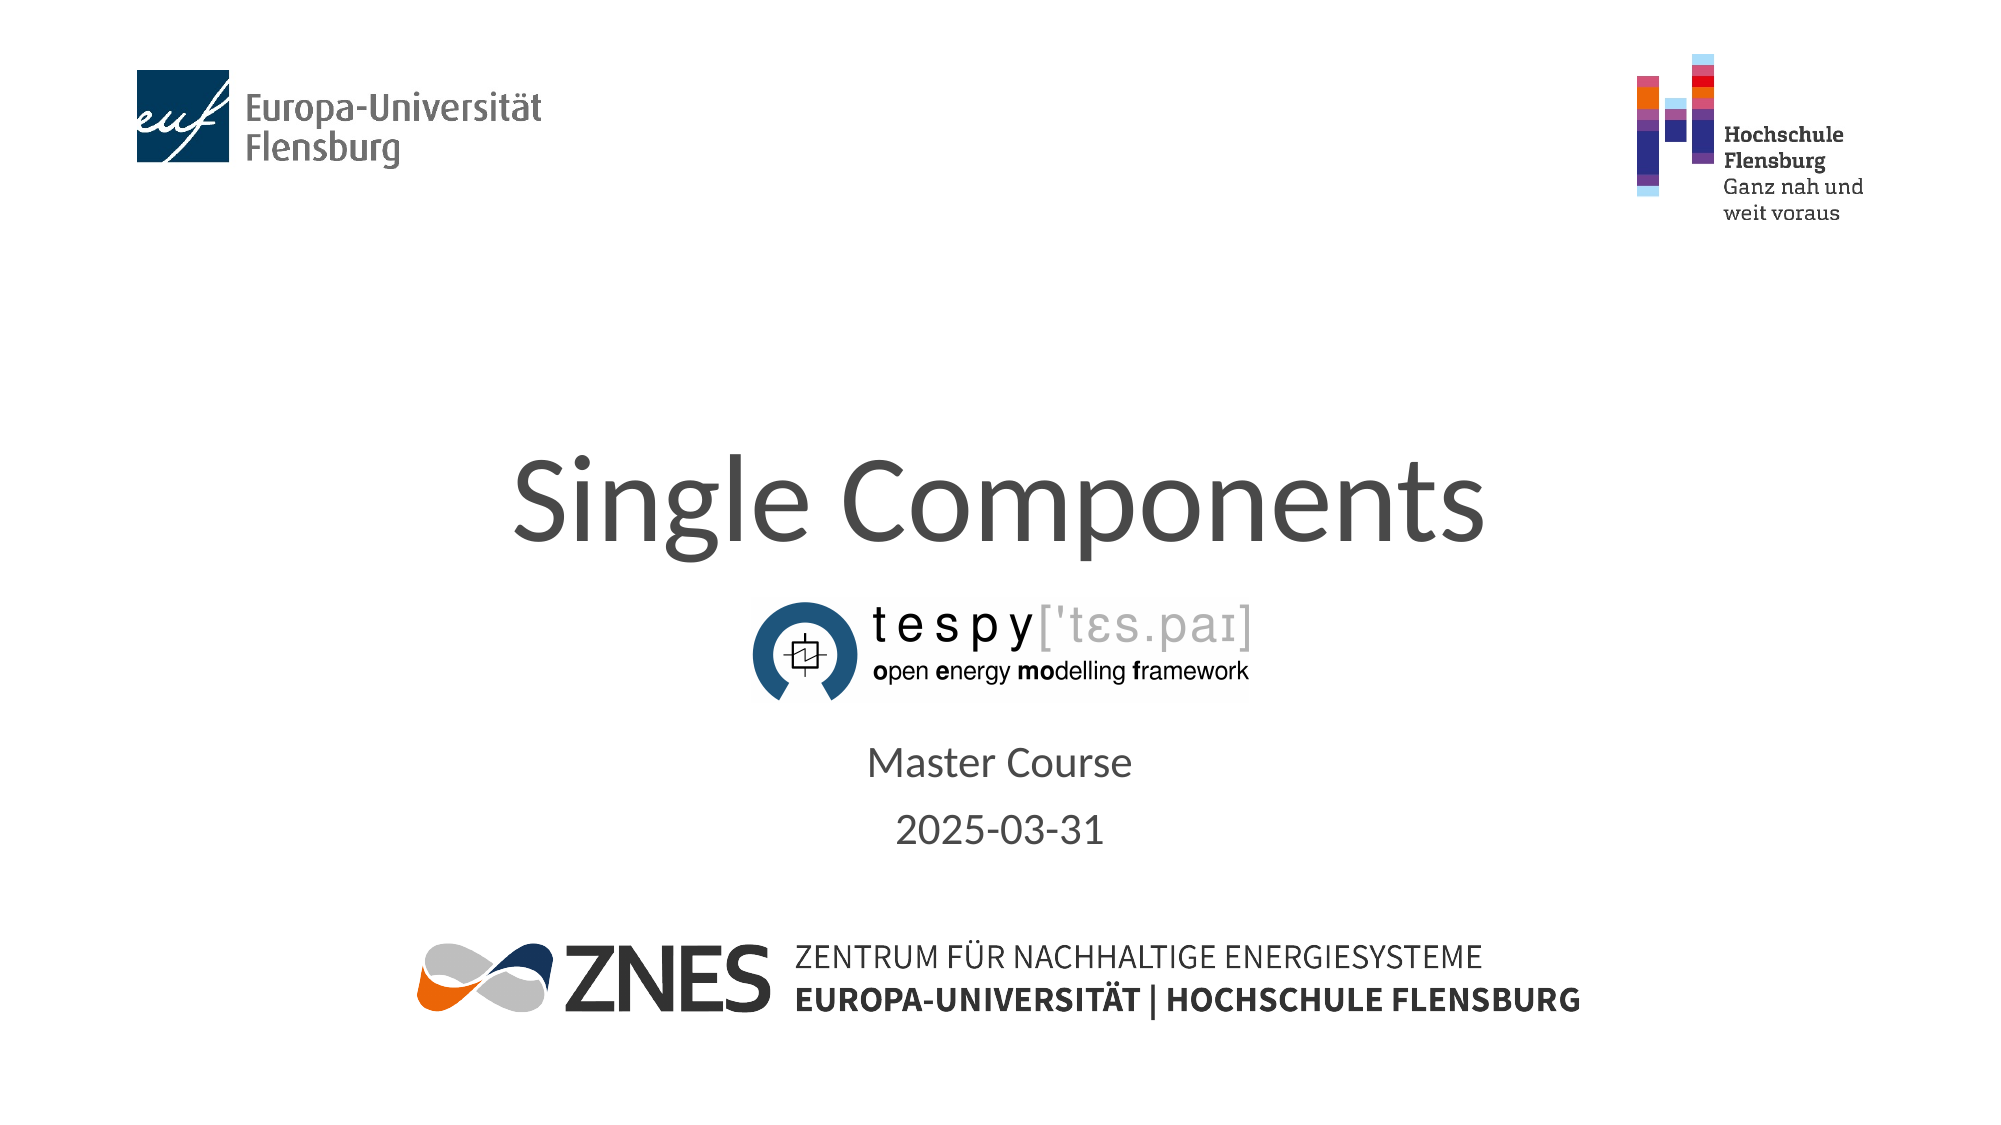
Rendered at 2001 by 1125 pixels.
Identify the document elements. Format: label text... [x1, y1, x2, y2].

subtitle Master Course 2025-03-31 [249, 590, 1750, 863]
picture [137, 70, 541, 169]
picture [1637, 54, 1863, 220]
title Single Components [249, 184, 1750, 576]
picture [409, 928, 1591, 1030]
picture [750, 597, 1249, 703]
